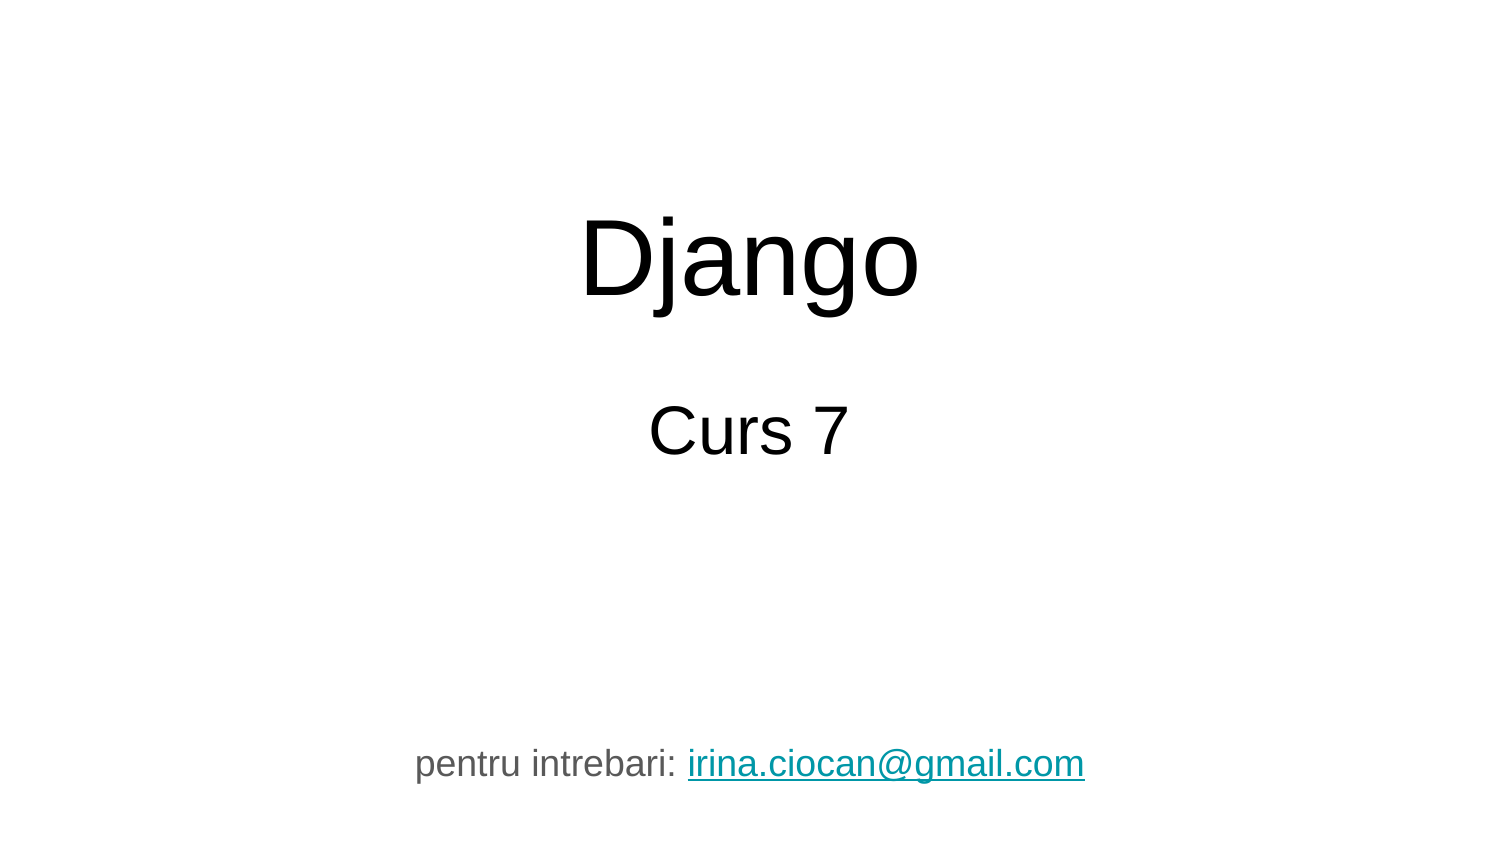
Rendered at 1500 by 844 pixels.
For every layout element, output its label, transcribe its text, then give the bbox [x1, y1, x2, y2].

title Django [51, 134, 1449, 334]
title Curs 7 [51, 351, 1449, 484]
subtitle pentru intrebari: irina.ciocan@gmail.com [51, 727, 1449, 800]
